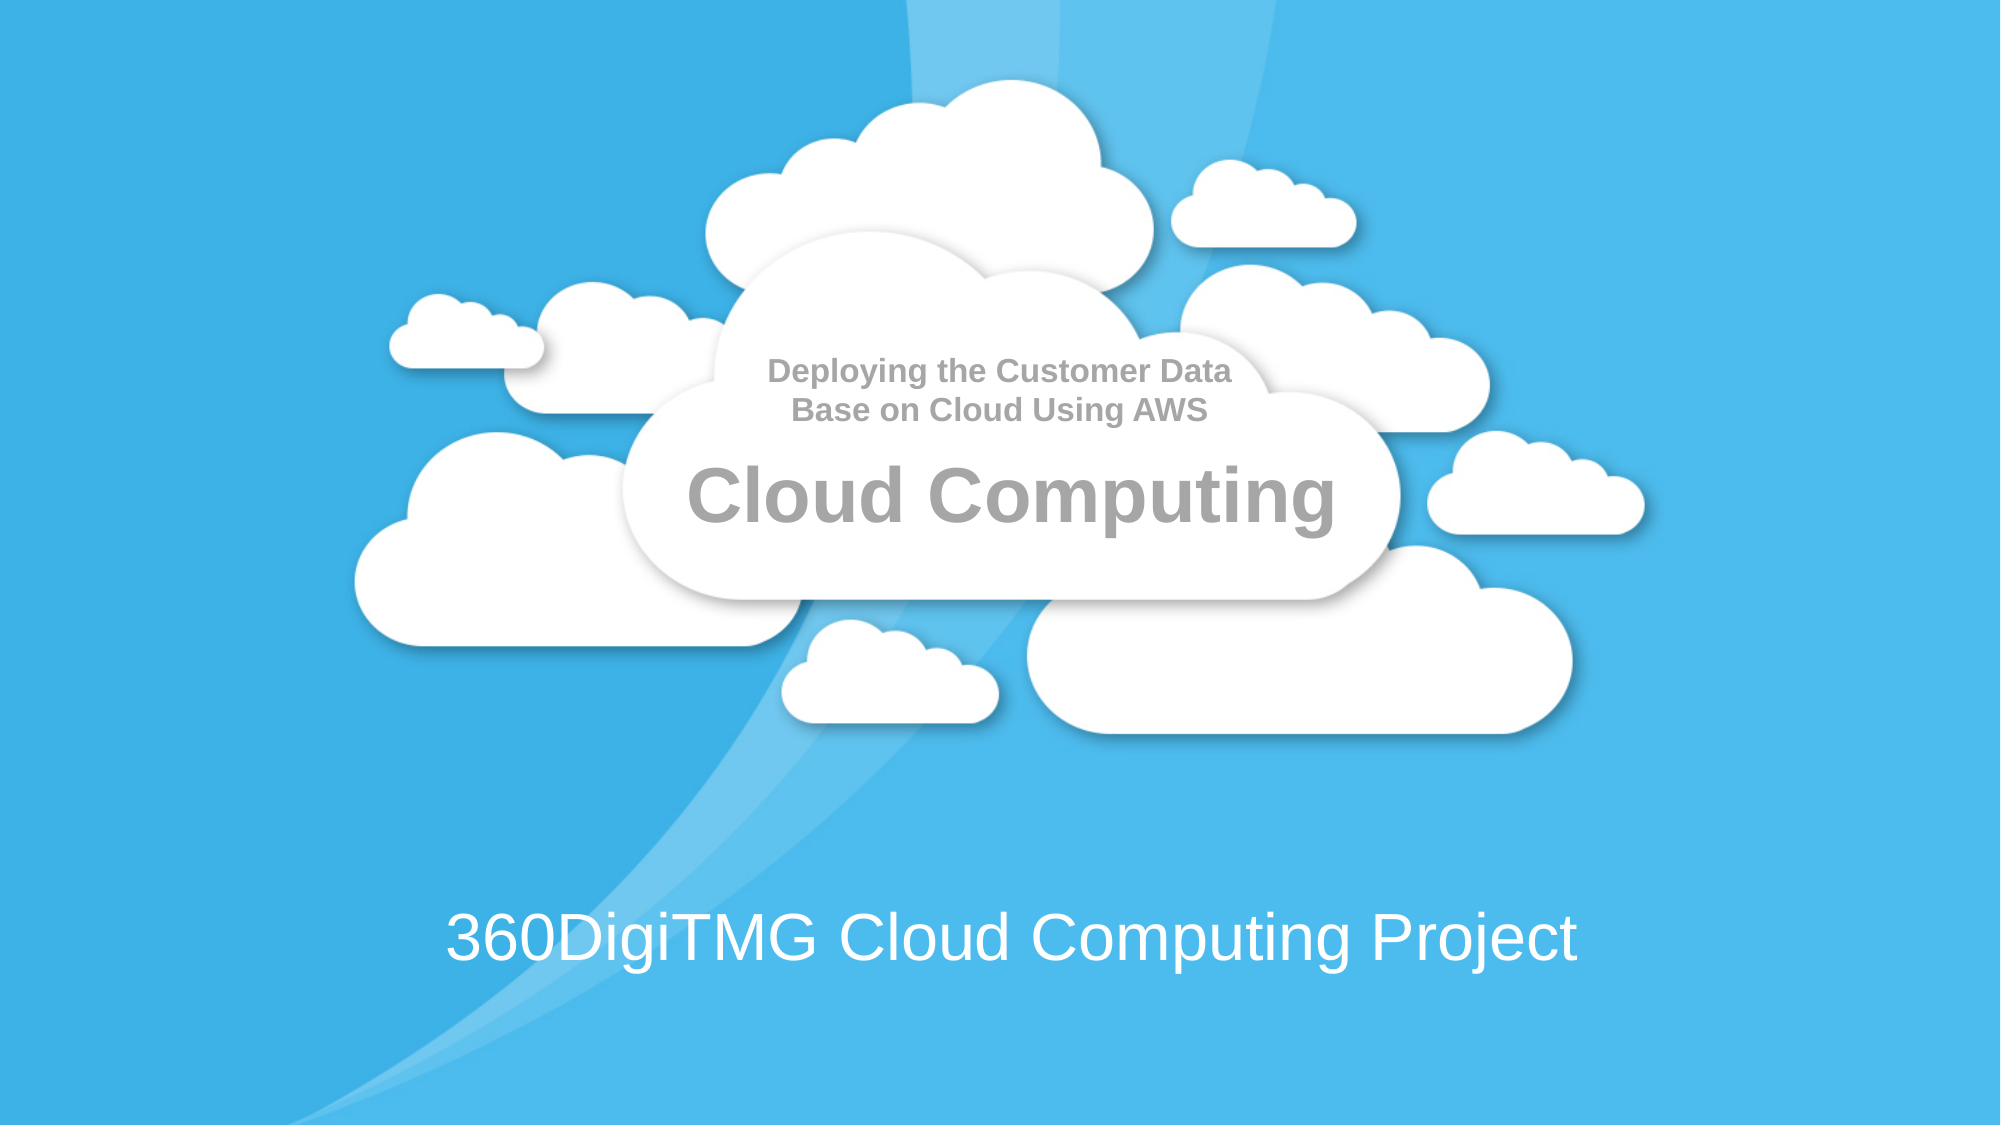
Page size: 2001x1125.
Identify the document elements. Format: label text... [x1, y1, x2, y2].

text_box Cloud Computing [634, 437, 1391, 546]
text_box Deploying the Customer Data Base on Cloud Using AWS [724, 341, 1276, 436]
text_box 360DigiTMG Cloud Computing Project [262, 885, 1763, 981]
picture [0, 0, 2001, 1125]
